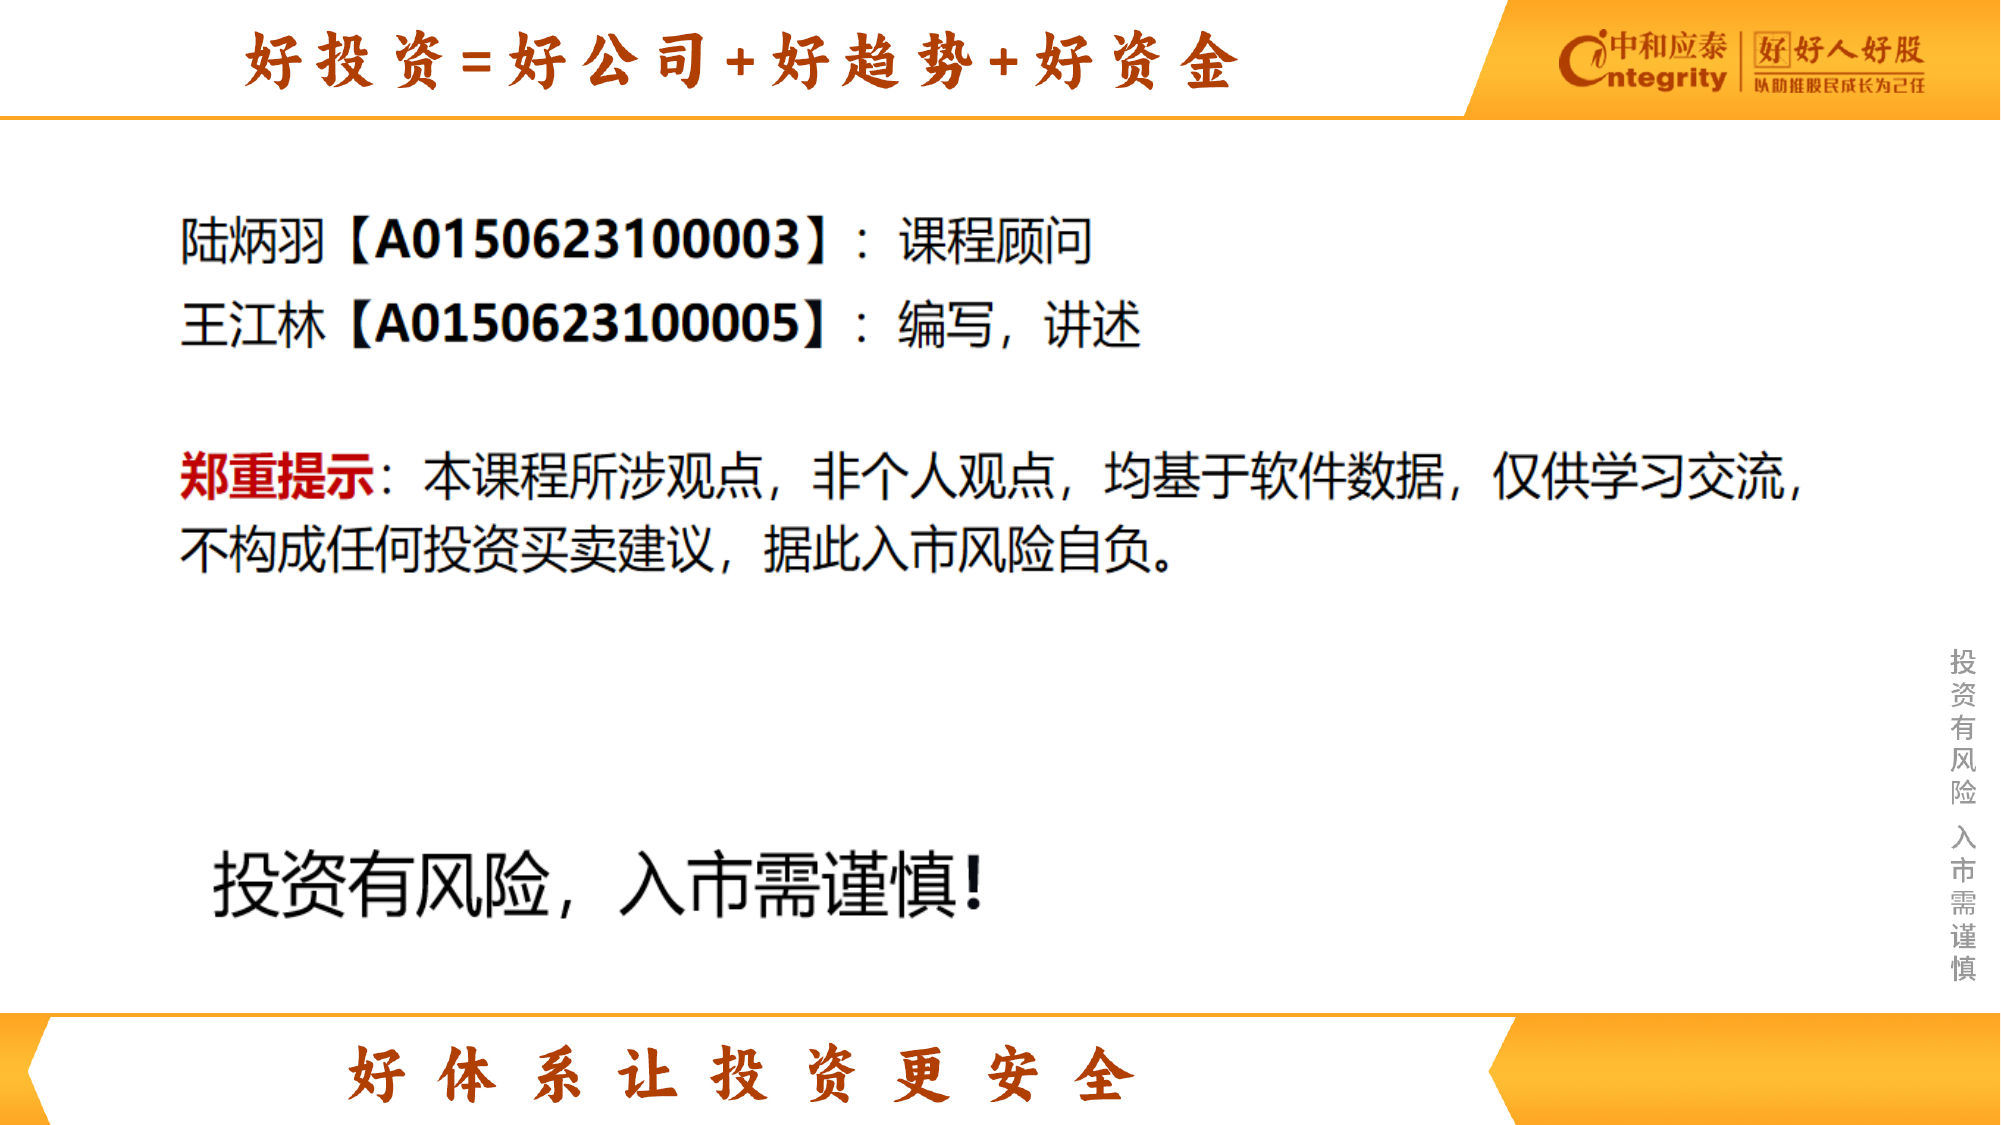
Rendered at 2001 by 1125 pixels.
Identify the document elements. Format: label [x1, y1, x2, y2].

picture [0, 0, 2001, 1125]
slide_number [1412, 1042, 1863, 1103]
